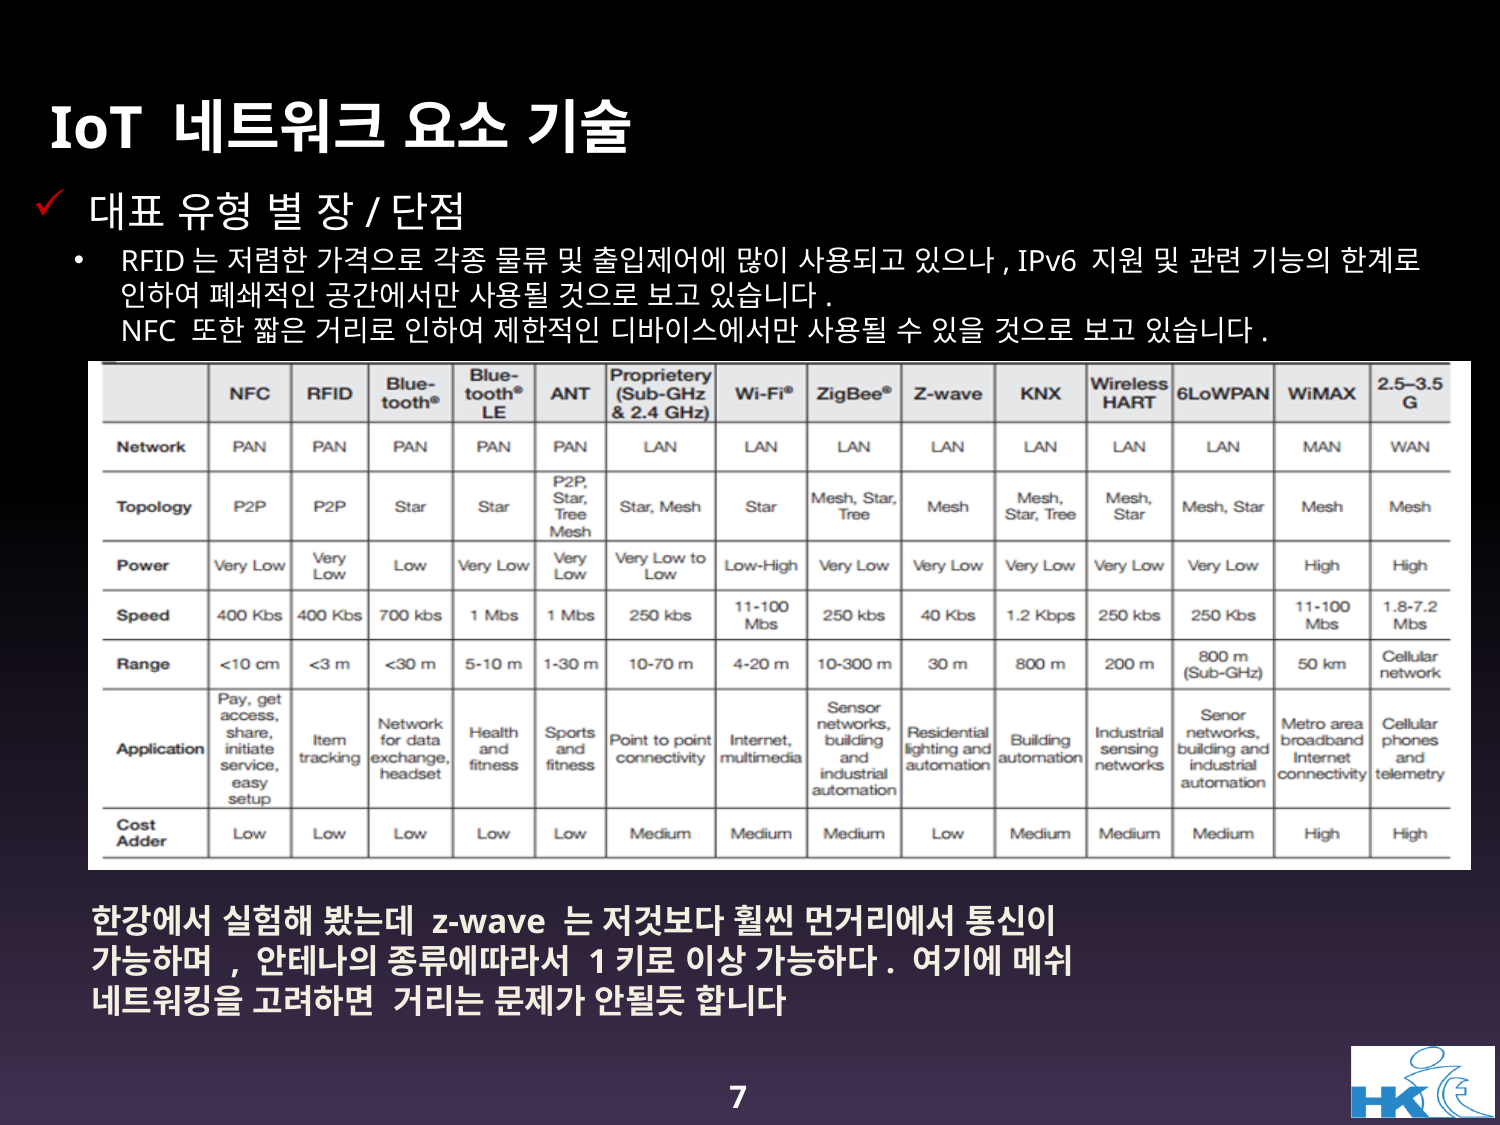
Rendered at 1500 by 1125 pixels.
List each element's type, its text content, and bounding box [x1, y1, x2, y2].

slide_number 7 [714, 1069, 816, 1125]
title IoT 네트워크 요소 기술 [36, 78, 1489, 173]
text_box 한강에서 실험해 봤는데 z-wave 는 저것보다 훨씬 먼거리에서 통신이 가능하며 , 안테나의 종류에따라서 1키로 이상 가능하다. 여기에 메쉬 네트워킹을 고려하면 거리는 문제가 안될듯 합니다 [76, 893, 1140, 1028]
list 대표 유형 별 장/단점 RFID는 저렴한 가격으로 각종 물류 및 출입제어에 많이 사용되고 있으나, IPv6 지원 및 관련 기능의 한계로 인하여 폐쇄적인 공간에서만 사용될 것으로 보고 있습니다. NFC 또한 짧은 거리로 인하여 제한적인 디바이스에서만 사용될 수 있을 것으로 보고 있습니다. [17, 120, 1483, 965]
picture [88, 361, 1471, 870]
picture [1351, 1046, 1495, 1118]
